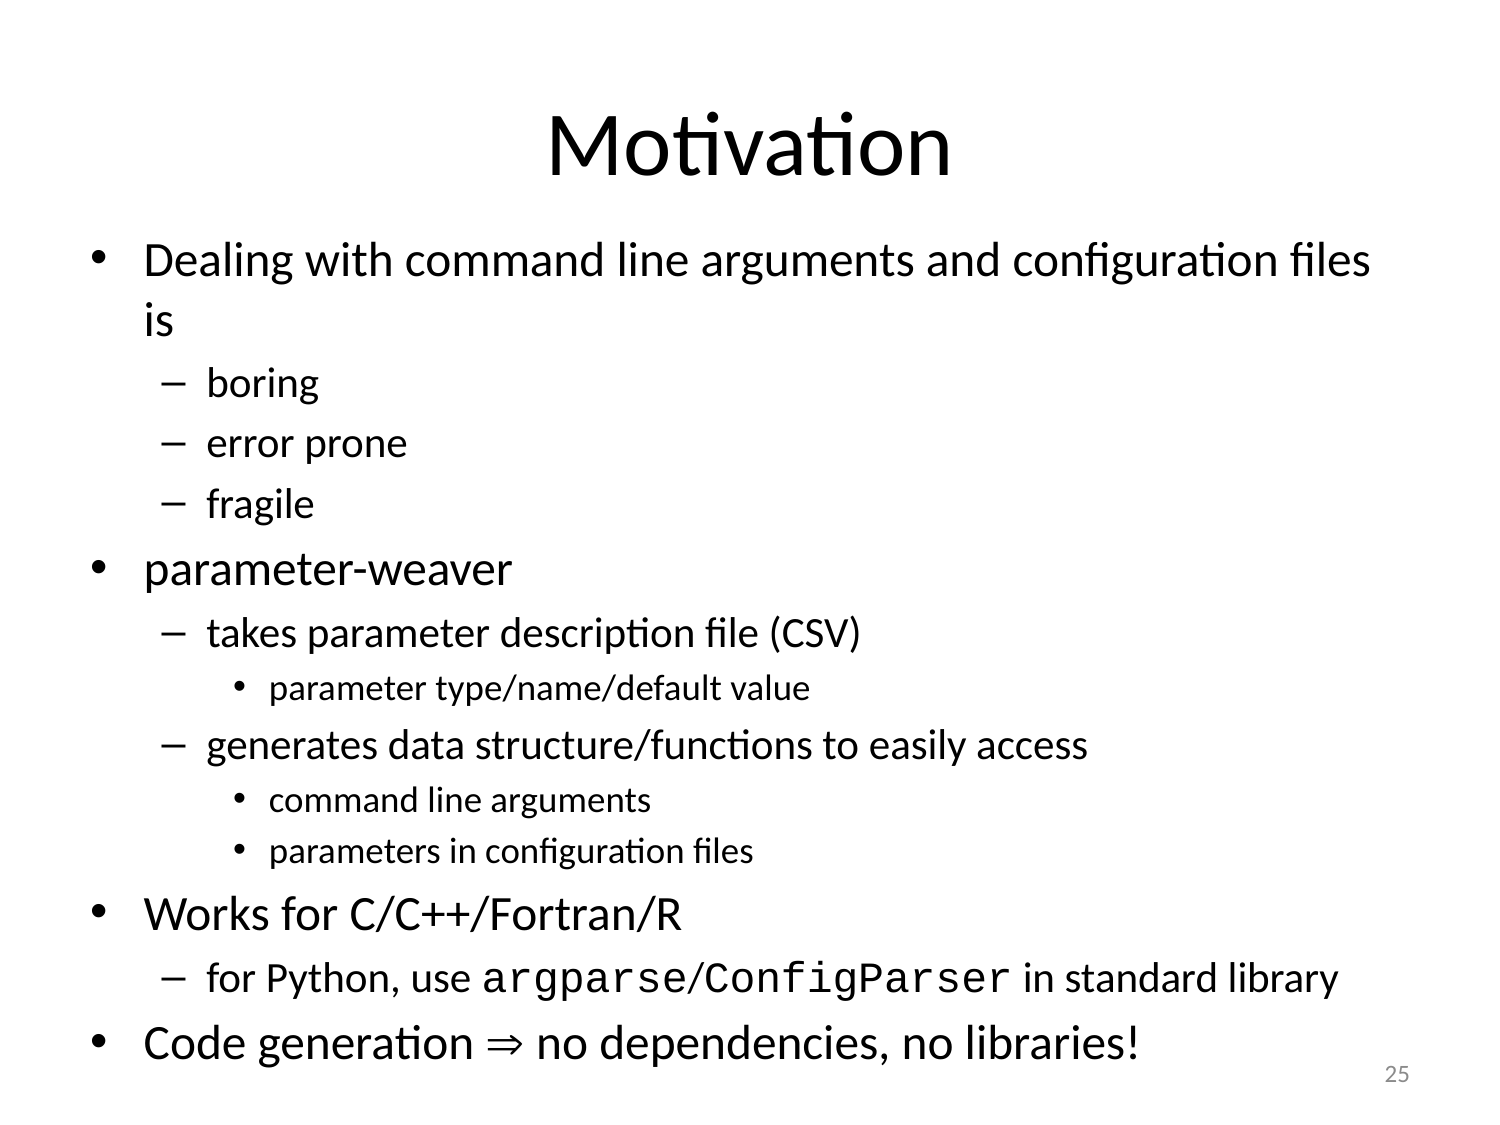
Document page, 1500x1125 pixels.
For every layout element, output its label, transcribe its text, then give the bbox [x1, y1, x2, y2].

slide_number 25 [1074, 1042, 1425, 1103]
title Motivation [75, 45, 1425, 219]
list Dealing with command line arguments and configuration files is boring error prone fragile parameter-weaver takes parameter description file (CSV) parameter type/name/default value generates data structure/functions to easily access command line arguments parameters in configuration files Works for C/C++/Fortran/R for Python, use argparse/ConfigParser in standard library Code generation  no dependencies, no libraries! [75, 219, 1425, 1083]
